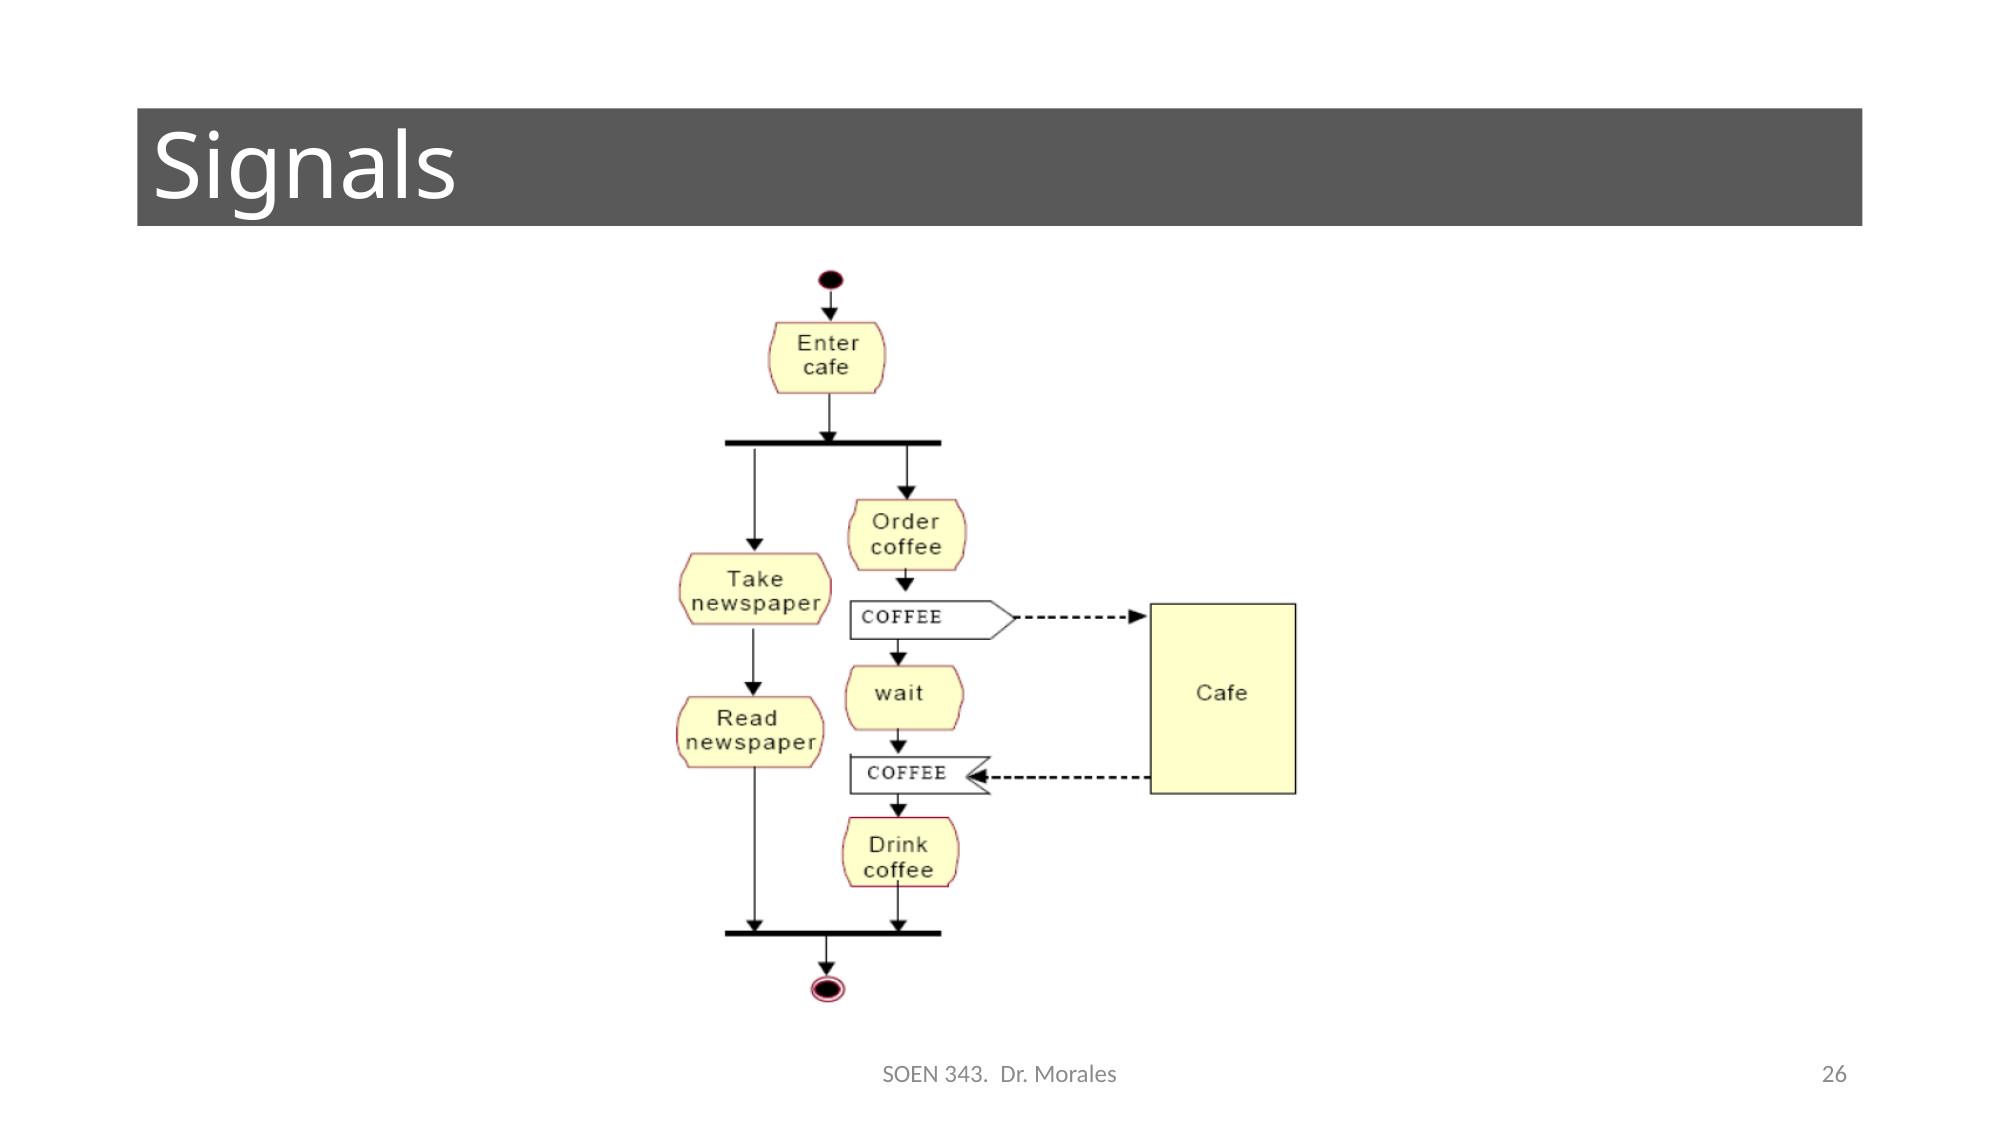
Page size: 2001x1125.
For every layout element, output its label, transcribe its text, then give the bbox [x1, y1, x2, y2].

title Signals [137, 59, 1863, 278]
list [662, 266, 1309, 1014]
footer SOEN 343. Dr. Morales [662, 1042, 1338, 1103]
slide_number 26 [1412, 1042, 1863, 1103]
